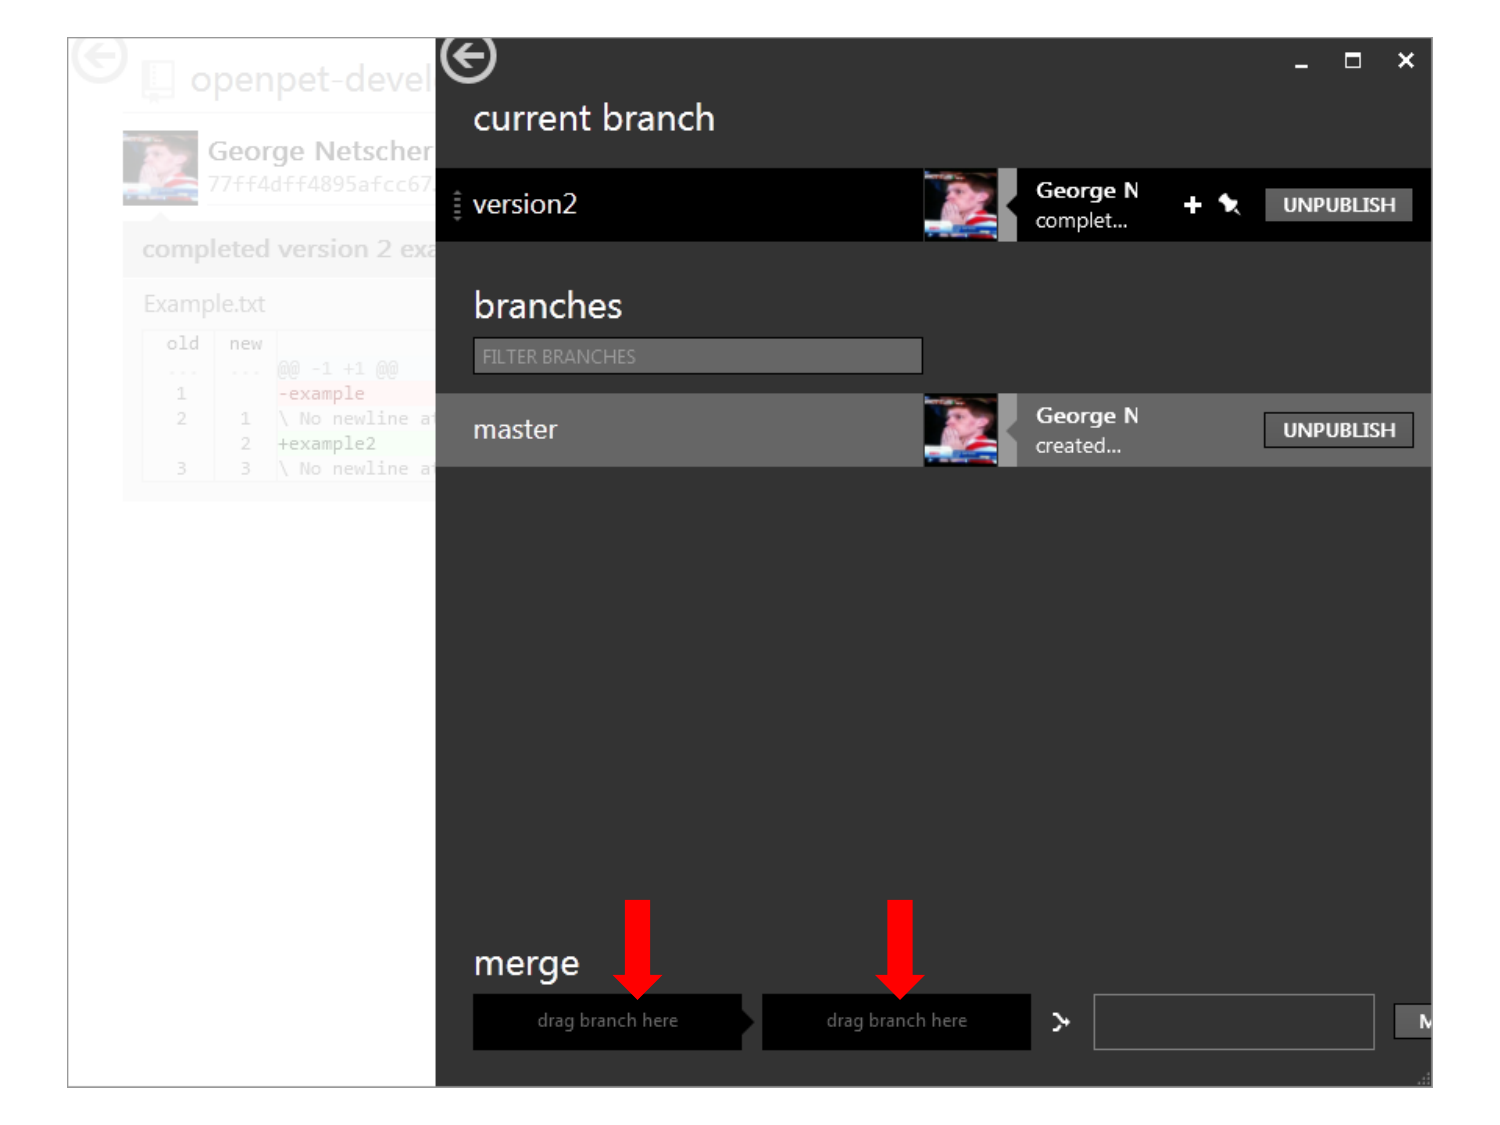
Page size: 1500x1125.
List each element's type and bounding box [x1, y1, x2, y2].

picture [66, 37, 1434, 1088]
